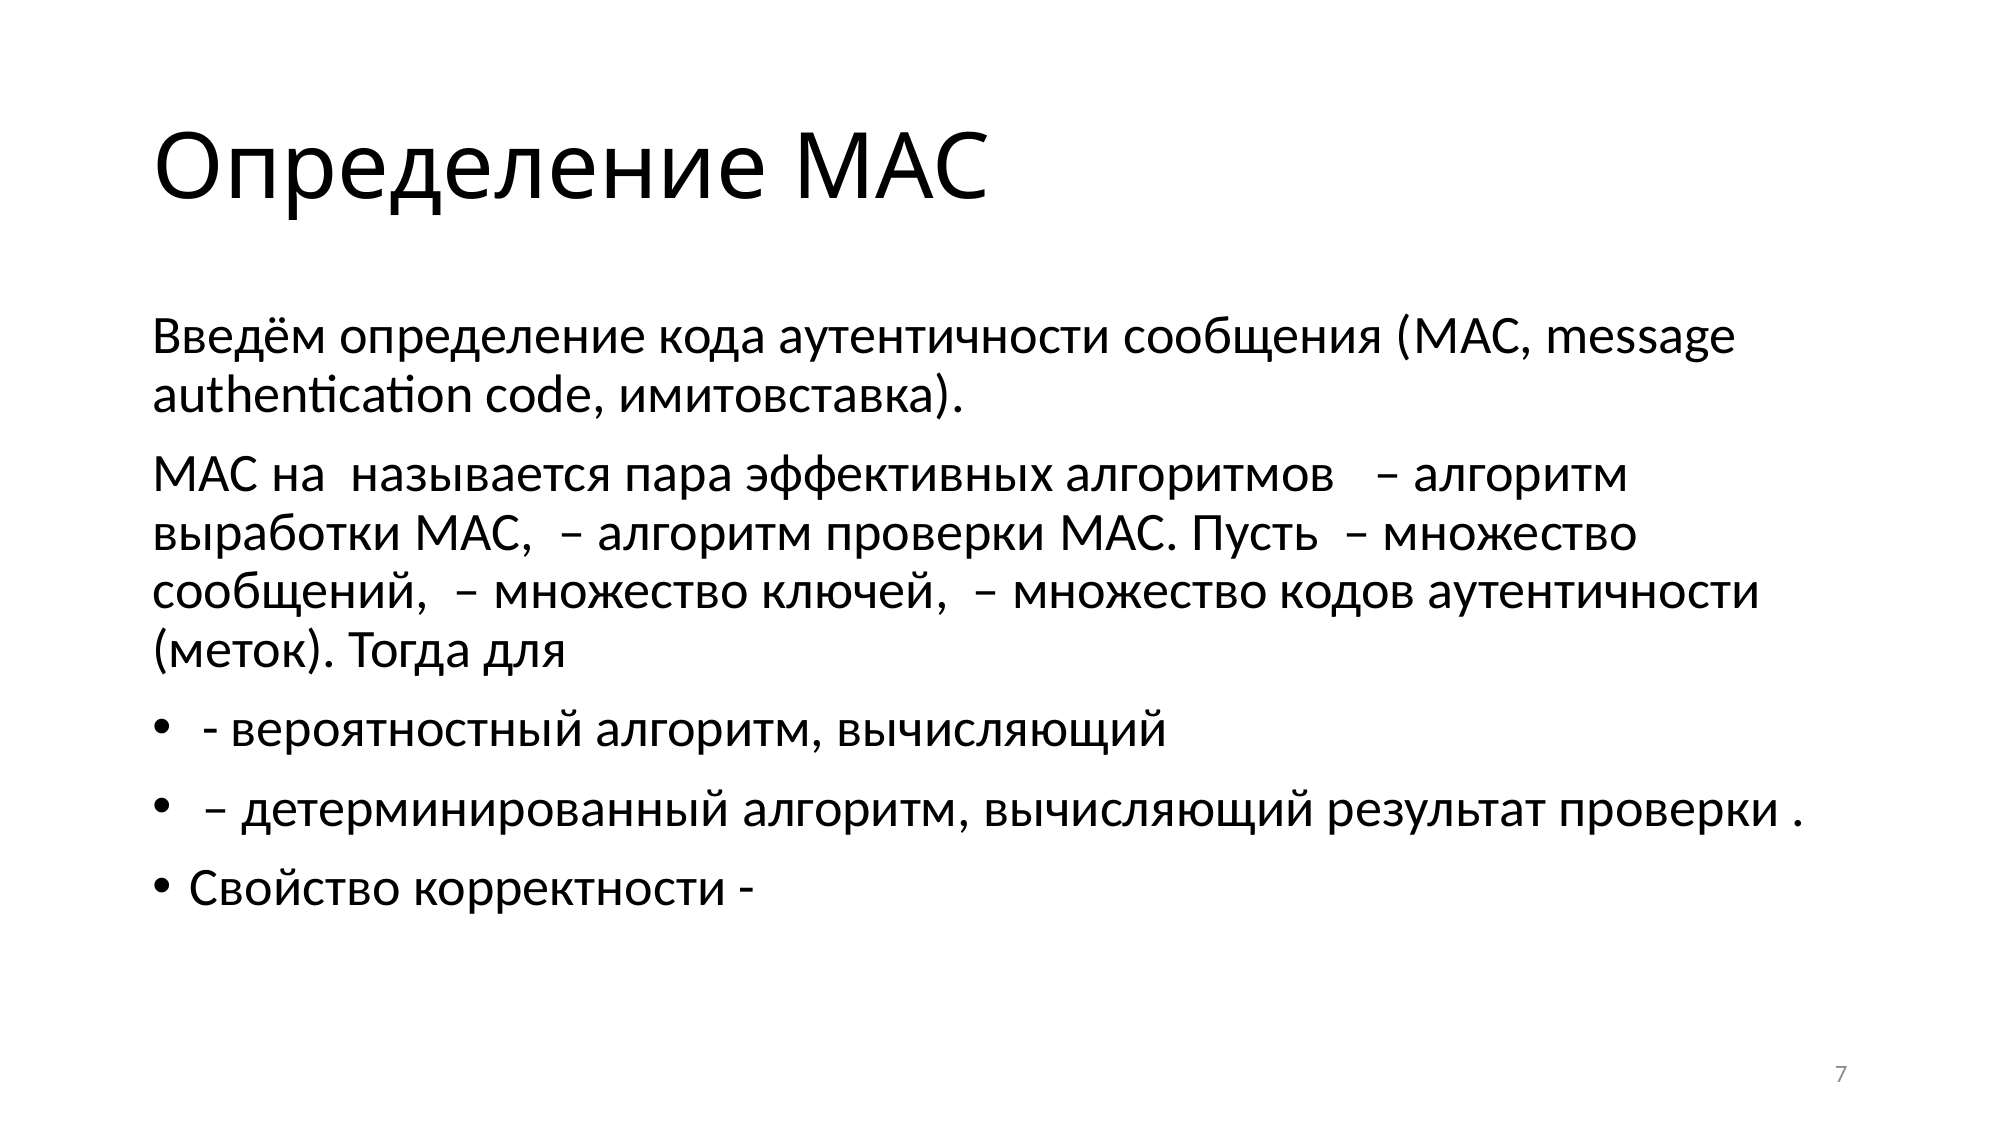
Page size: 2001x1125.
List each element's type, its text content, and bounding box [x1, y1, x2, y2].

slide_number 7 [1412, 1042, 1863, 1103]
title Определение MAC [137, 59, 1863, 278]
